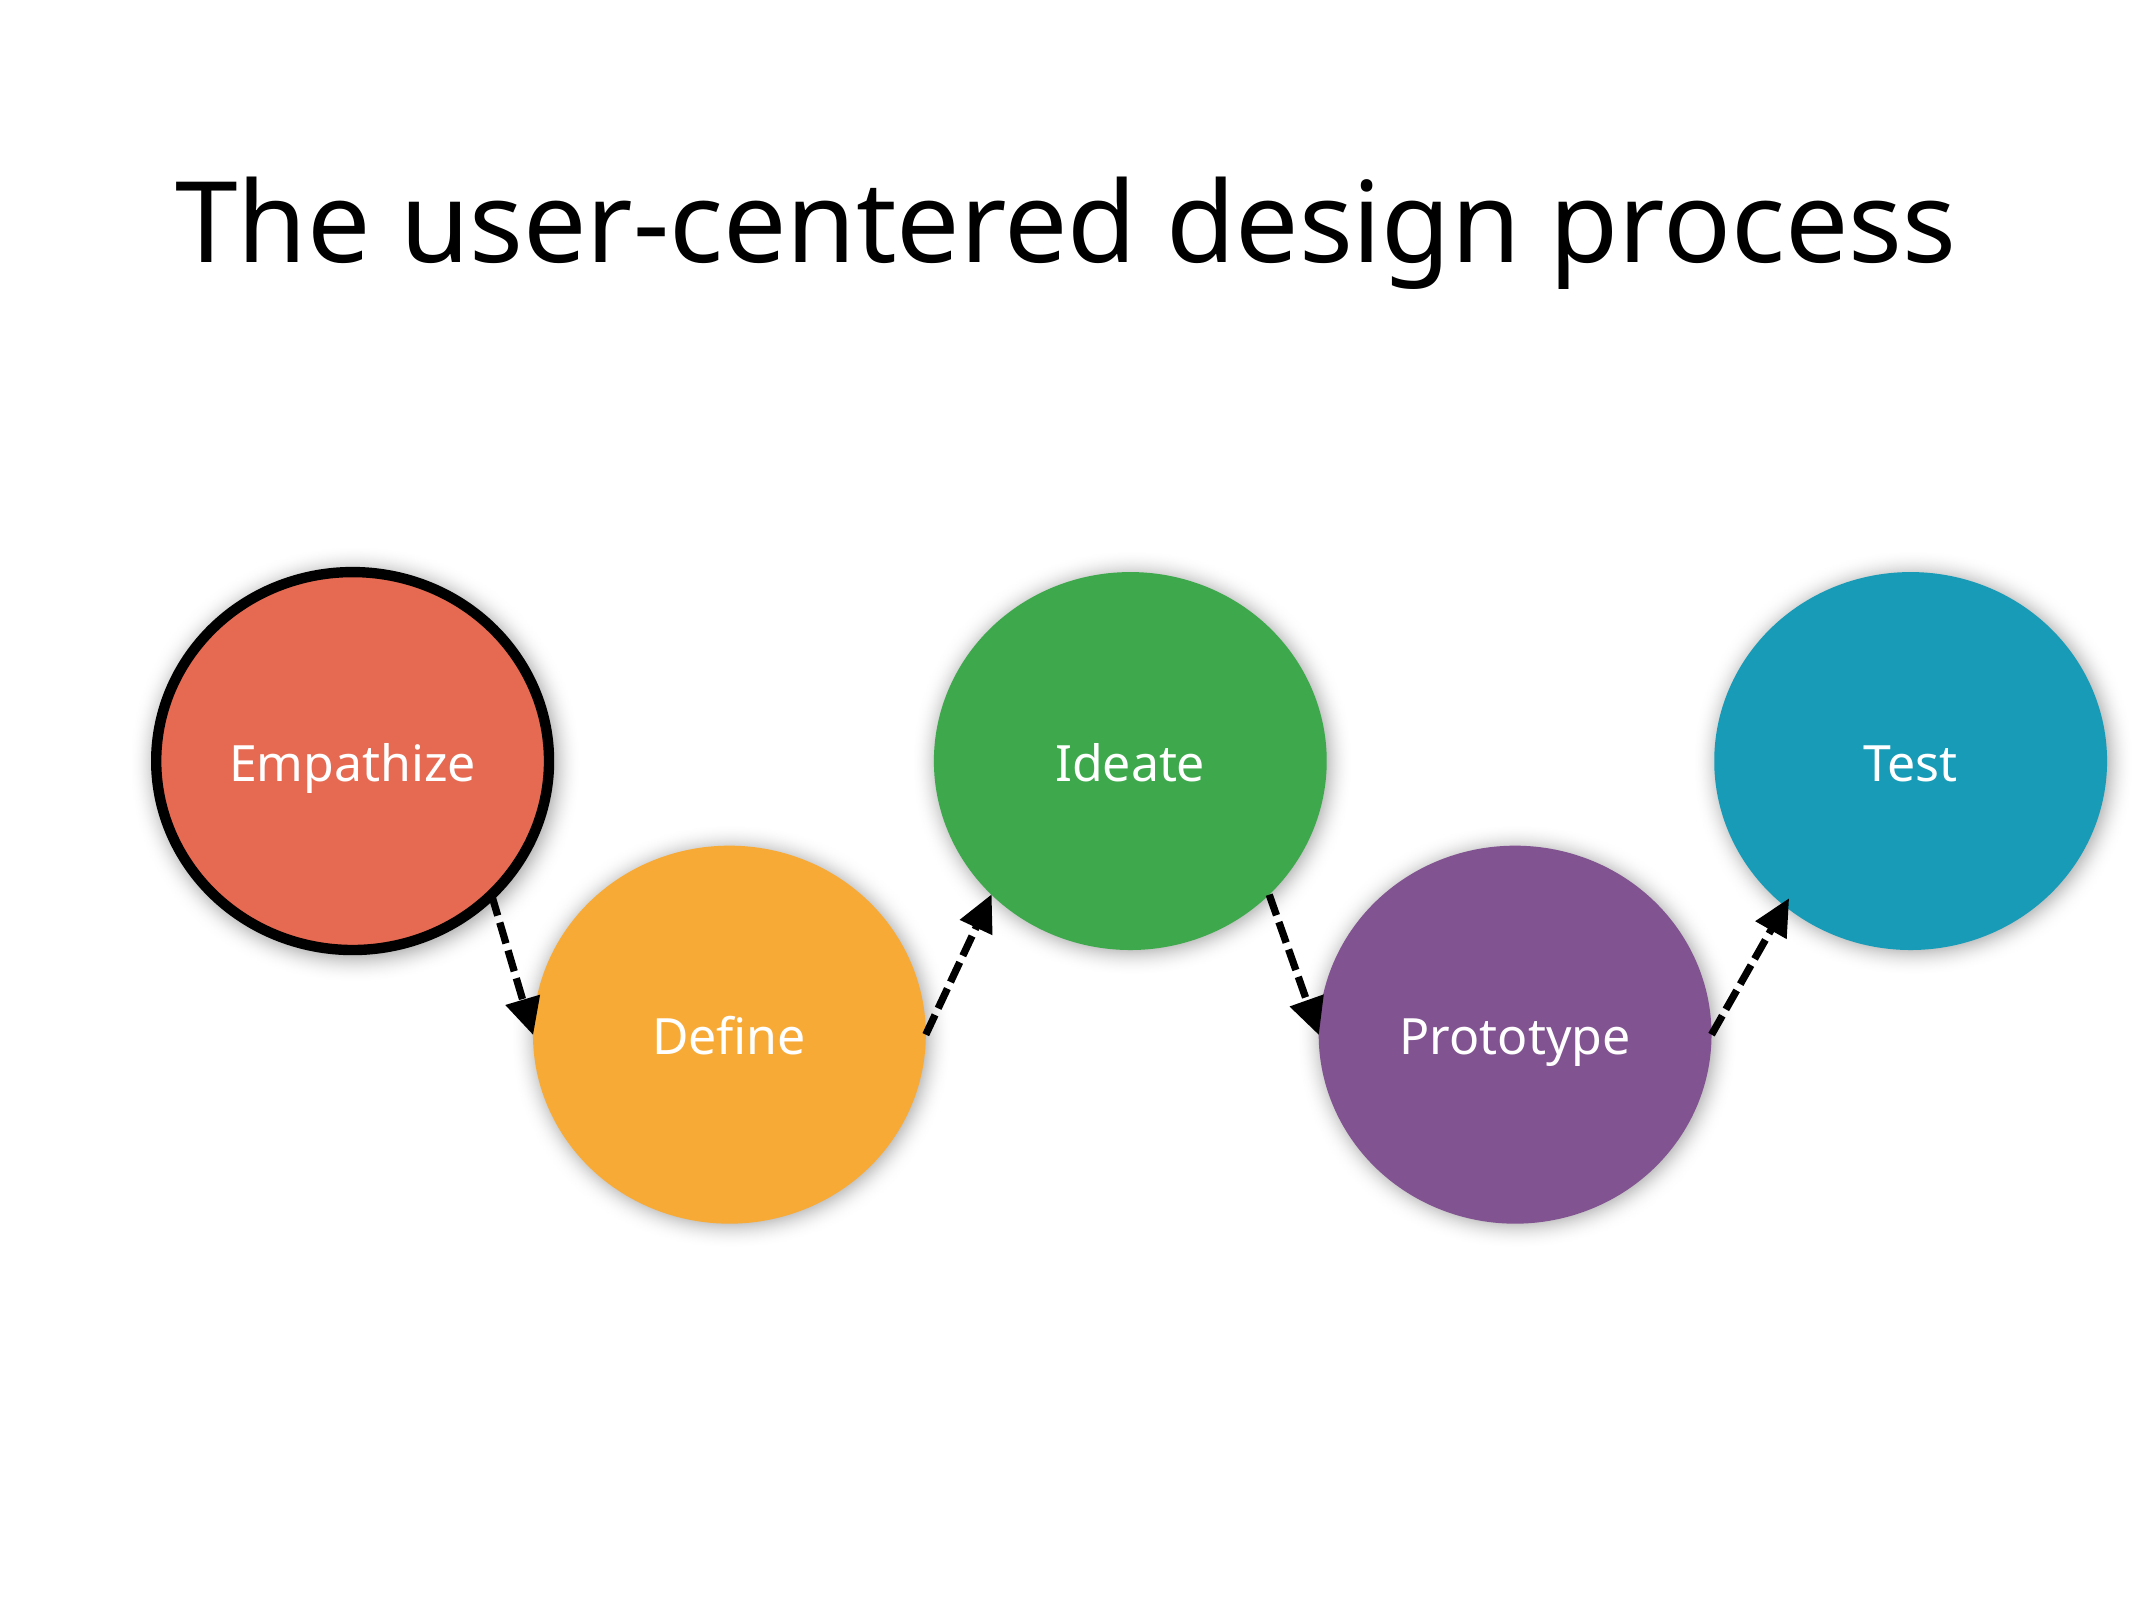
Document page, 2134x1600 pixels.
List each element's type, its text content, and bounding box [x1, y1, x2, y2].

text_box Prototype [1316, 843, 1714, 1226]
text_box Ideate [931, 569, 1329, 953]
title The user-centered design process [0, 39, 2134, 396]
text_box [1268, 894, 1319, 1035]
text_box Empathize [154, 569, 552, 953]
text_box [1711, 898, 1790, 1035]
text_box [491, 894, 534, 1035]
text_box Define [530, 843, 928, 1226]
text_box Test [1712, 569, 2110, 953]
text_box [925, 894, 992, 1035]
